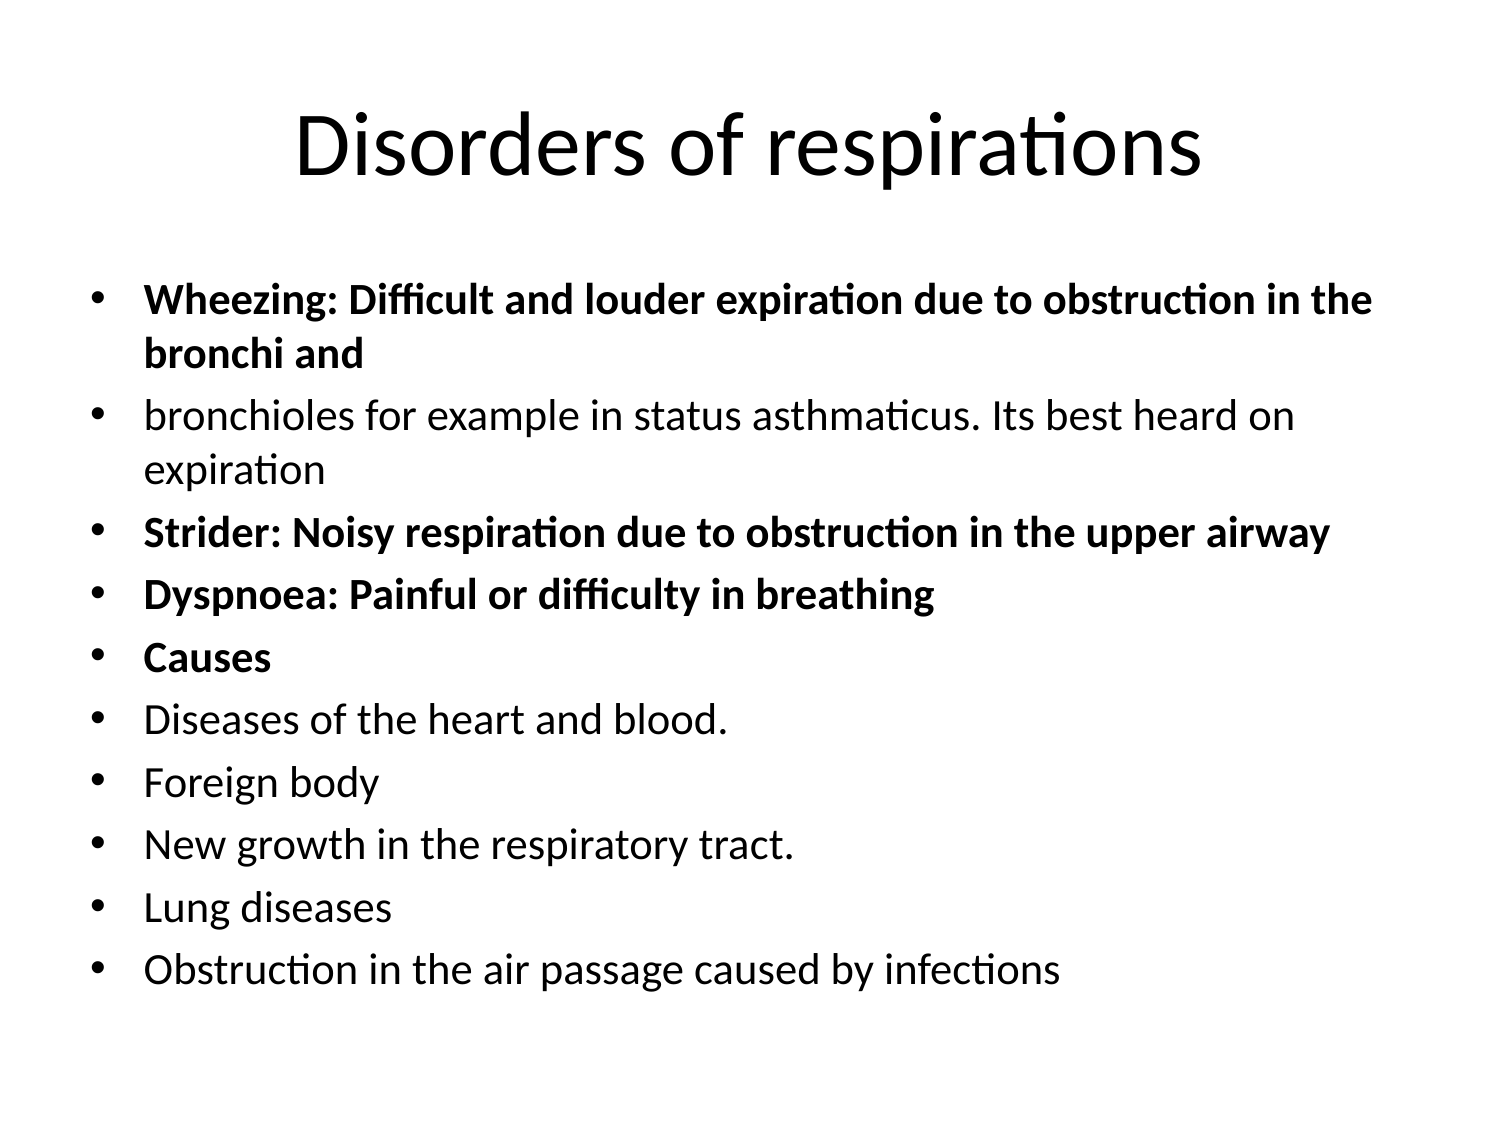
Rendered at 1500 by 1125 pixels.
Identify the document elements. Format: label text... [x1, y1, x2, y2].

title Disorders of respirations [75, 45, 1425, 233]
list Wheezing: Difficult and louder expiration due to obstruction in the bronchi and bronchioles for example in status asthmaticus. Its best heard on expiration Strider: Noisy respiration due to obstruction in the upper airway Dyspnoea: Painful or difficulty in breathing Causes Diseases of the heart and blood. Foreign body New growth in the respiratory tract. Lung diseases Obstruction in the air passage caused by infections [75, 262, 1425, 1005]
